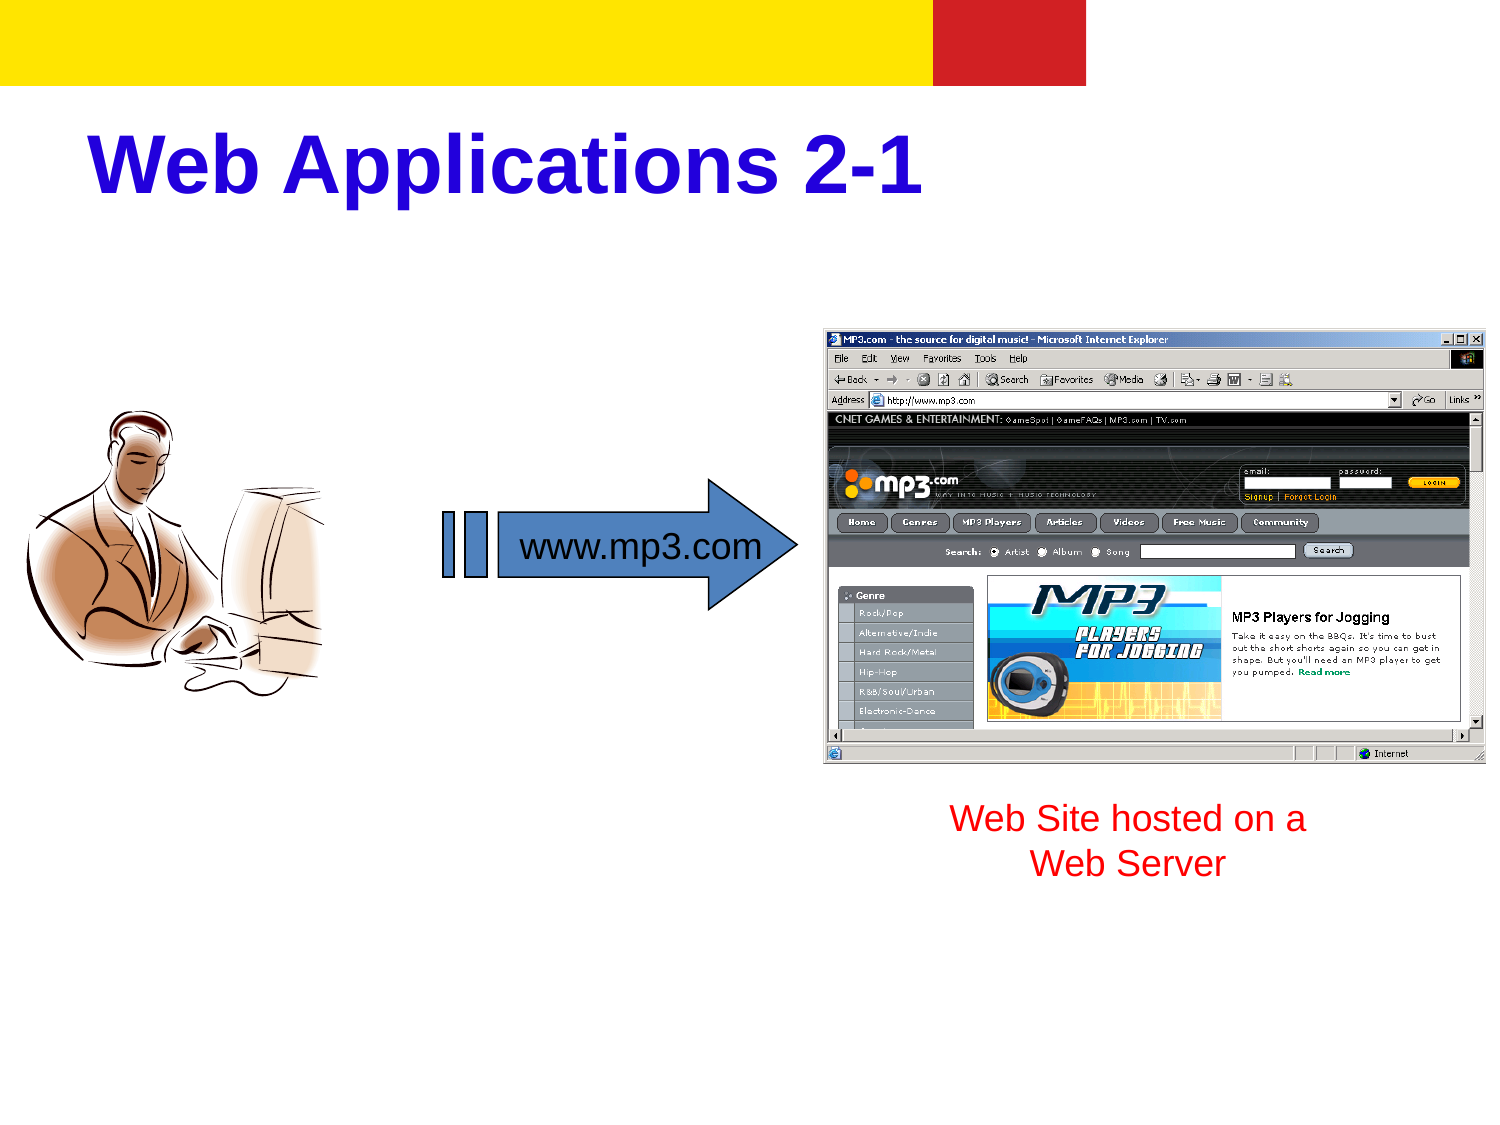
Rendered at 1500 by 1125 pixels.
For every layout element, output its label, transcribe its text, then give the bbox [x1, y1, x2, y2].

text_box www.mp3.com [498, 479, 798, 610]
text_box Web Site hosted on a Web Server [915, 786, 1341, 892]
text_box www.mp3.com [442, 512, 455, 578]
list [17, 408, 325, 700]
text_box www.mp3.com [465, 512, 488, 578]
title Web Applications 2-1 [87, 110, 1413, 309]
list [823, 328, 1487, 764]
